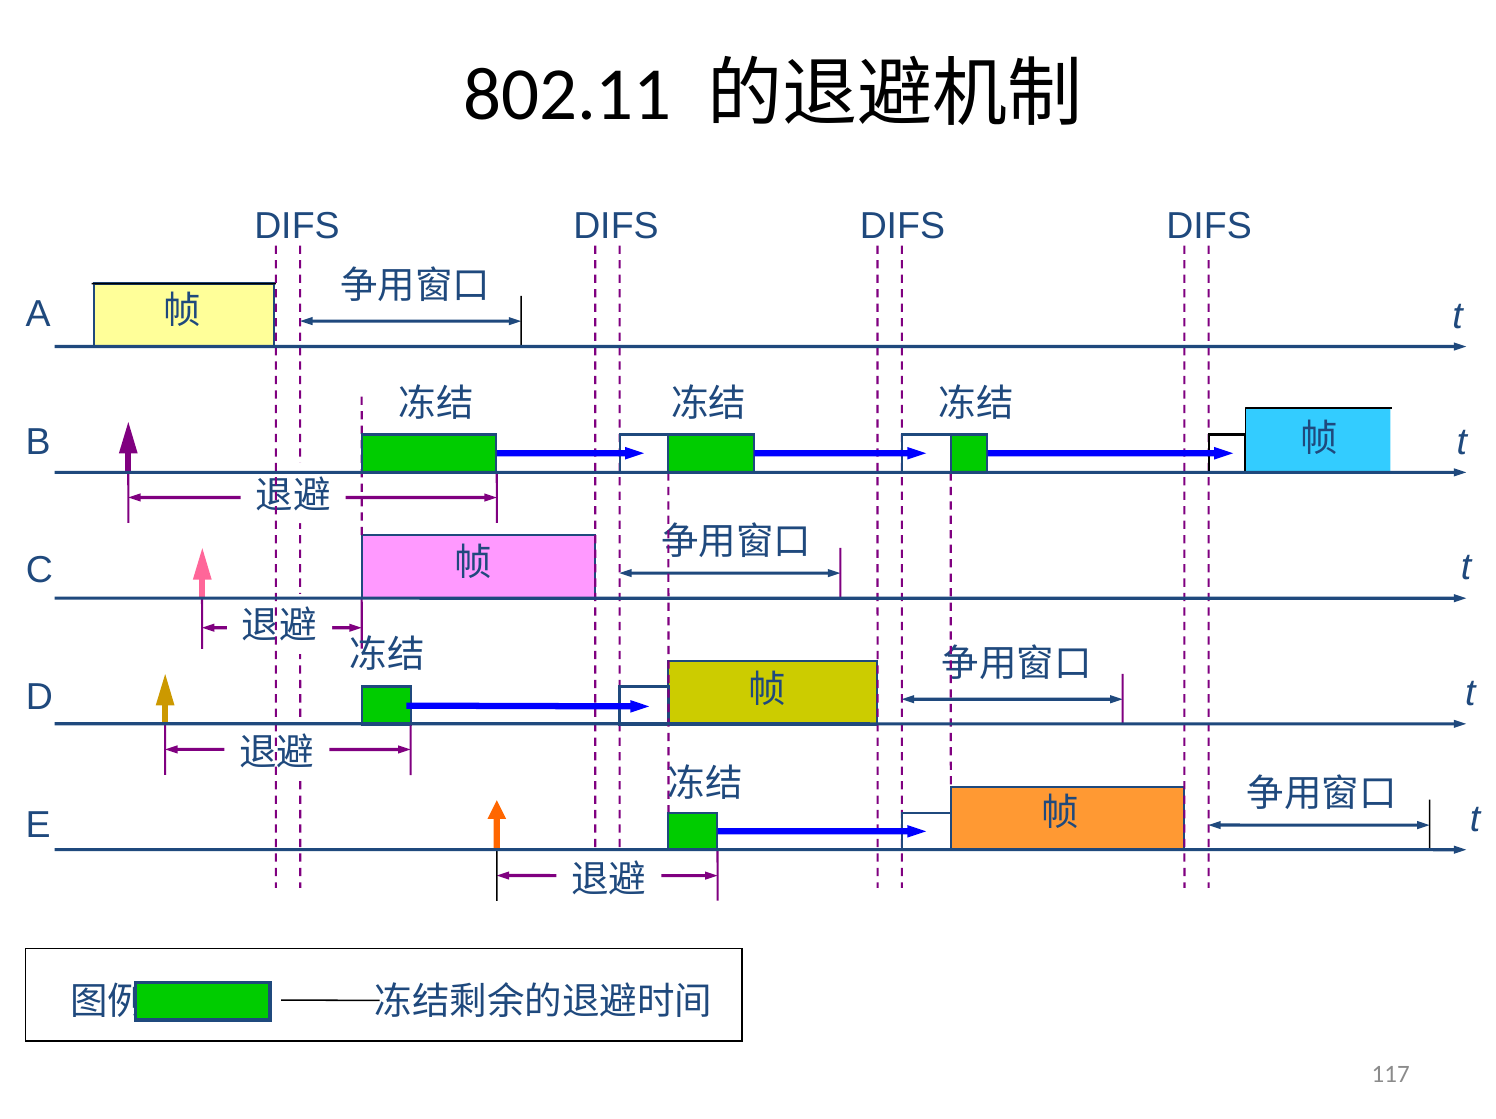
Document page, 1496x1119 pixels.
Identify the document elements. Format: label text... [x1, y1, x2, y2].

text_box 退避 [276, 594, 333, 598]
text_box 退避 [227, 599, 333, 654]
text_box 冻结 [652, 751, 758, 812]
text_box [54, 594, 1467, 603]
text_box [1208, 820, 1429, 830]
text_box [619, 686, 669, 723]
text_box DIFS [239, 193, 356, 253]
text_box [93, 284, 275, 346]
text_box [1353, 408, 1393, 426]
text_box [54, 468, 1467, 477]
text_box [717, 827, 927, 836]
text_box B [10, 409, 66, 469]
text_box [668, 661, 878, 723]
text_box [1249, 410, 1391, 472]
text_box [901, 812, 951, 849]
slide_number 117 [1074, 1042, 1425, 1103]
text_box [496, 449, 644, 458]
text_box 退避 [240, 473, 346, 524]
text_box [497, 871, 556, 880]
text_box [203, 623, 227, 632]
text_box 争用窗口 [926, 631, 1107, 692]
text_box t [1441, 409, 1483, 469]
text_box [330, 745, 410, 754]
text_box A [10, 281, 66, 342]
text_box [1245, 408, 1285, 472]
text_box 争用窗口 [1231, 761, 1412, 822]
text_box [346, 493, 496, 502]
text_box 争用窗口 [646, 509, 827, 570]
text_box [669, 568, 840, 578]
text_box [196, 548, 209, 598]
text_box [54, 845, 1467, 854]
text_box [950, 787, 1185, 849]
text_box 退避 [240, 463, 346, 472]
text_box [754, 449, 927, 458]
text_box [129, 493, 240, 502]
text_box [987, 449, 1234, 458]
text_box 冻结 [924, 371, 1030, 432]
text_box t [1437, 283, 1478, 344]
text_box DIFS [844, 193, 961, 253]
text_box E [10, 792, 66, 853]
text_box 争用窗口 [325, 253, 506, 314]
text_box [361, 434, 497, 472]
text_box [662, 871, 717, 880]
text_box [158, 674, 172, 723]
text_box [901, 434, 951, 472]
text_box D [10, 664, 68, 725]
text_box [619, 568, 668, 578]
text_box 退避 [556, 850, 662, 908]
text_box [1208, 434, 1246, 472]
text_box 帧 [1285, 406, 1353, 467]
text_box [668, 812, 718, 849]
text_box DIFS [558, 193, 674, 253]
text_box 帧 [439, 530, 508, 591]
text_box [166, 745, 224, 754]
text_box 退避 [227, 594, 275, 598]
text_box 帧 [733, 657, 801, 718]
title 802.11 的退避机制 [135, 30, 1411, 149]
text_box [901, 695, 950, 704]
text_box [122, 422, 135, 472]
text_box [406, 702, 650, 711]
text_box t [1450, 660, 1491, 721]
text_box DIFS [1151, 193, 1268, 253]
text_box 退避 [224, 724, 330, 781]
text_box [54, 342, 1467, 351]
text_box [668, 434, 755, 472]
text_box t [1445, 534, 1487, 595]
text_box 帧 [1027, 780, 1095, 841]
text_box [361, 686, 411, 723]
text_box t [1454, 786, 1496, 847]
text_box 帧 [148, 279, 217, 339]
text_box 冻结 [334, 623, 440, 683]
text_box [619, 434, 668, 472]
text_box [54, 719, 1467, 728]
text_box [25, 948, 743, 1041]
text_box [490, 800, 504, 849]
text_box C [10, 537, 68, 597]
text_box 冻结 [656, 371, 762, 432]
text_box [951, 695, 1122, 704]
text_box [361, 535, 595, 598]
text_box [951, 434, 988, 472]
text_box 冻结 [383, 371, 489, 432]
text_box [300, 316, 521, 326]
